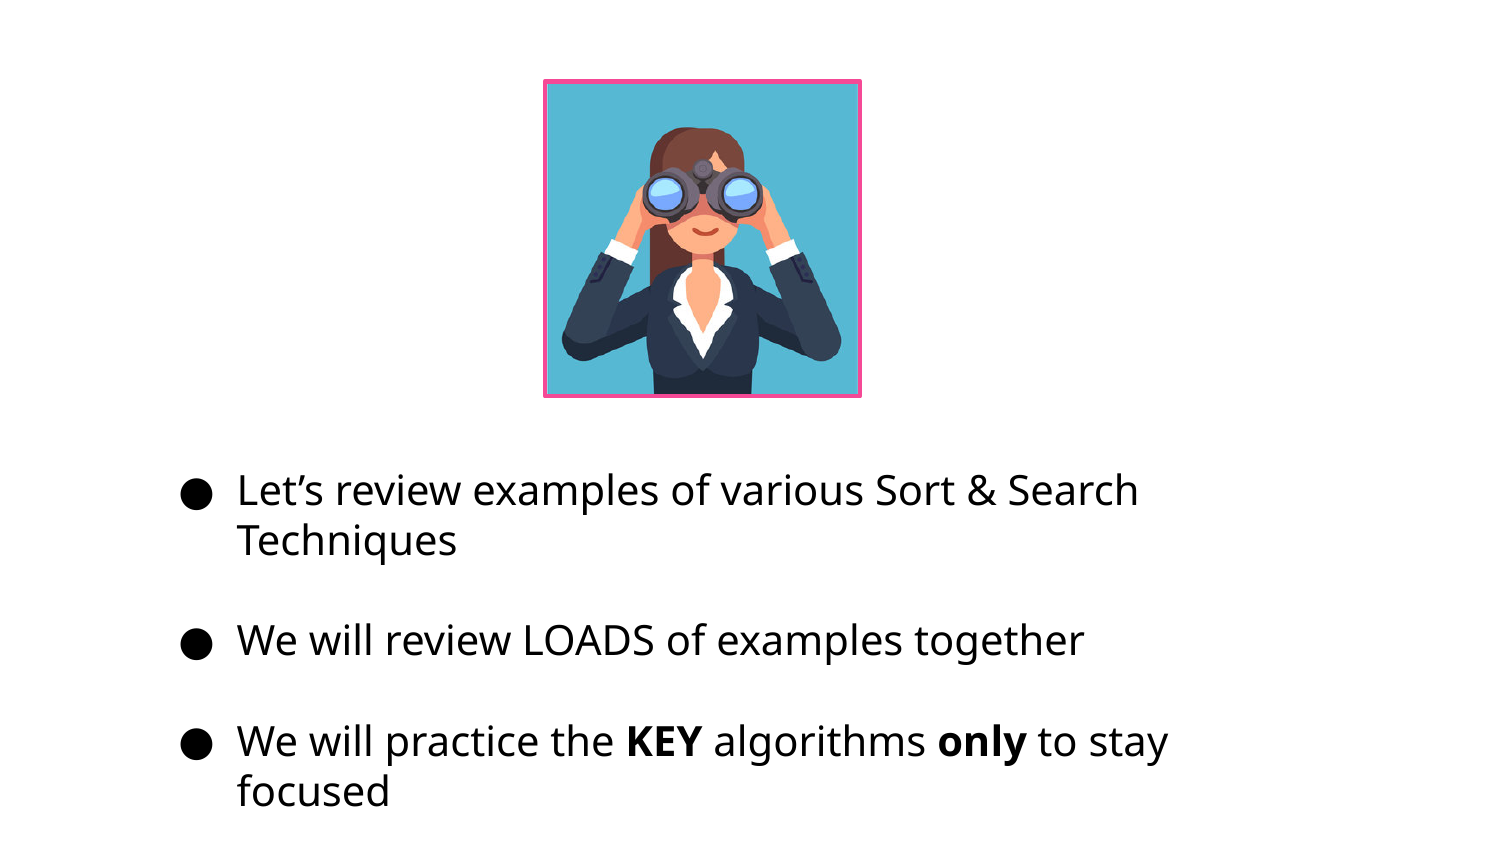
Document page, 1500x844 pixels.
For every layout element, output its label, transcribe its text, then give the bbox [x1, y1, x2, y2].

picture [547, 83, 858, 395]
text_box Let’s review examples of various Sort & Search Techniques We will review LOADS of examples together We will practice the KEY algorithms only to stay focused [146, 449, 1329, 830]
